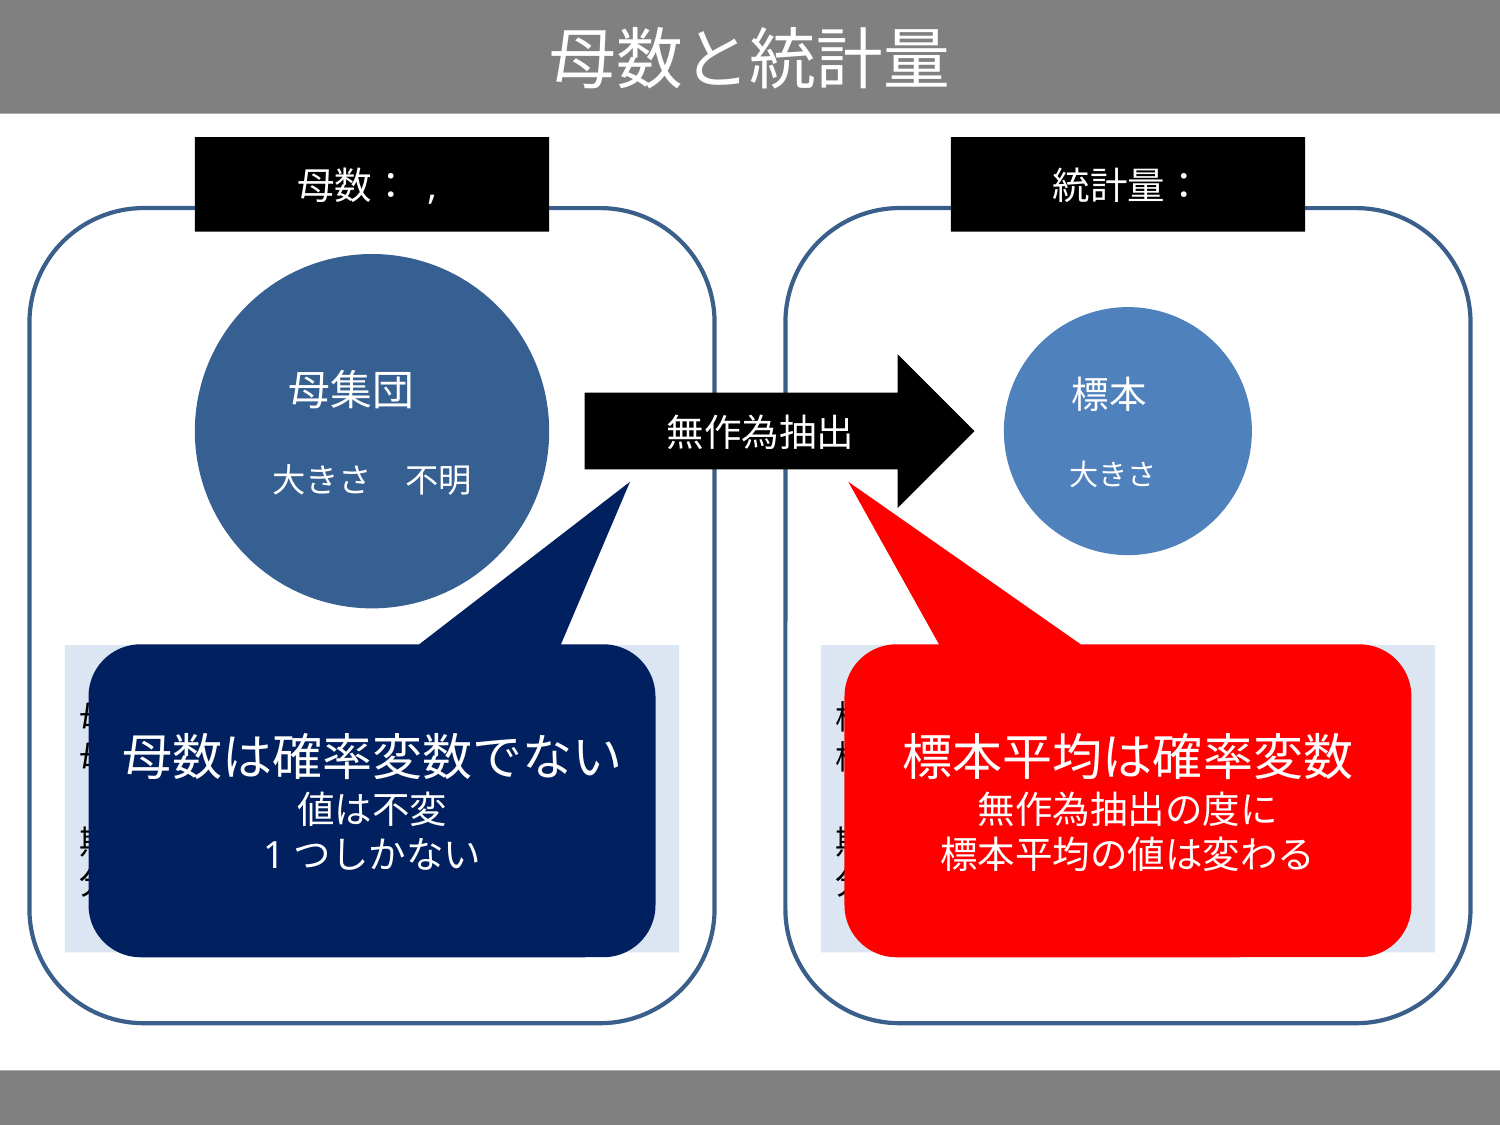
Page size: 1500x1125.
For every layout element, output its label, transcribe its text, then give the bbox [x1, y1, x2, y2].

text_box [29, 136, 1471, 1024]
title 母数と統計量 [0, 0, 1500, 114]
